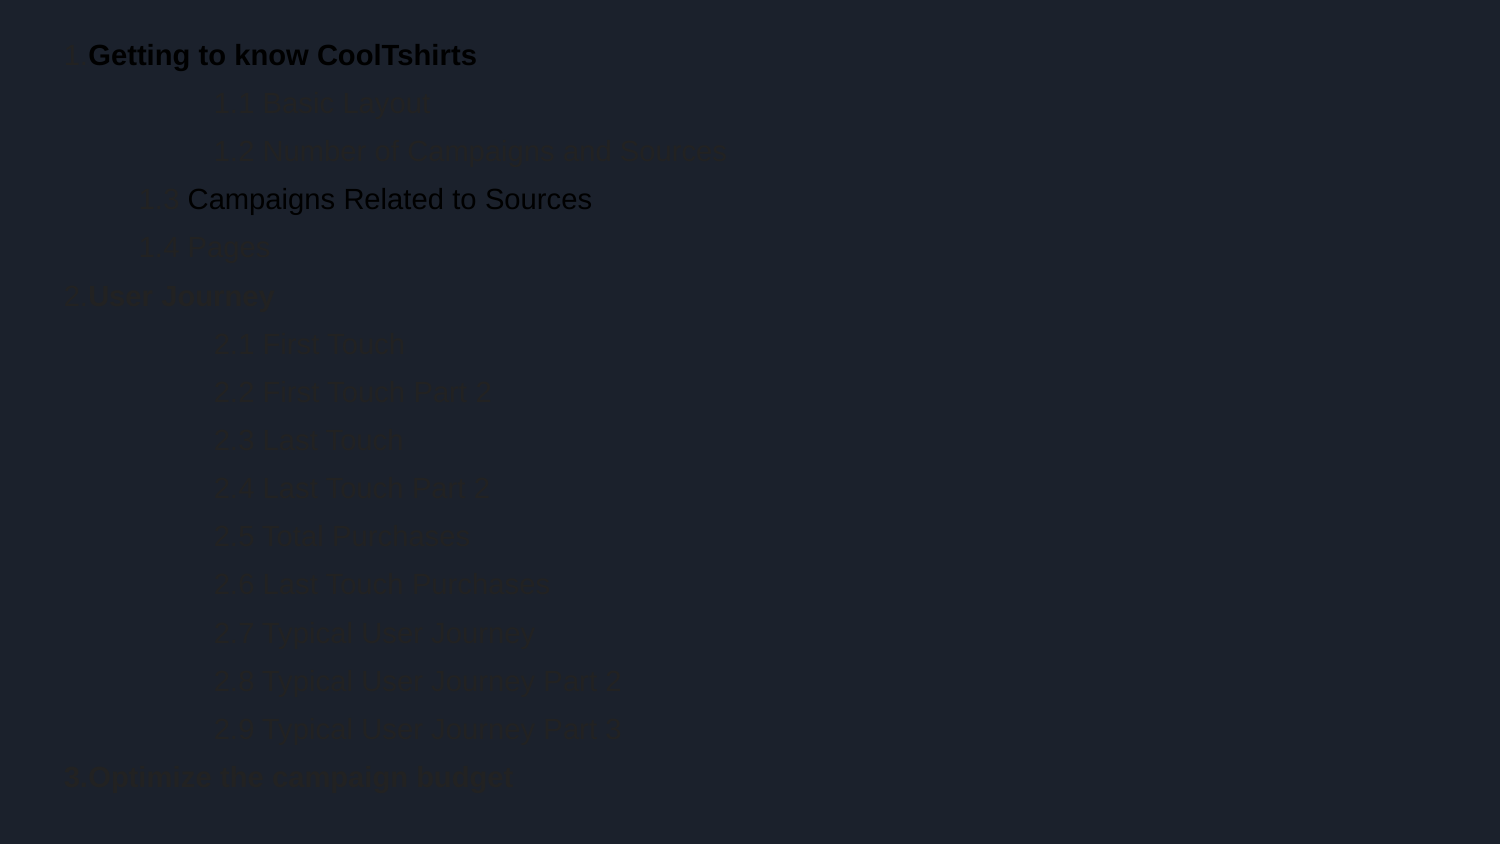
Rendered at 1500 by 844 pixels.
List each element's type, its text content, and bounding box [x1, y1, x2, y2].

text_box 1.Getting to know CoolTshirts 1.1 Basic Layout 1.2 Number of Campaigns and Sources 1.3 Campaigns Related to Sources 1.4 Pages 2.User Journey 2.1 First Touch 2.2 First Touch Part 2 2.3 Last Touch 2.4 Last Touch Part 2 2.5 Total Purchases 2.6 Last Touch Purchases 2.7 Typical User Journey 2.8 Typical User Journey Part 2 2.9 Typical User Journey Part 3 3.Optimize the campaign budget [48, 41, 1432, 810]
